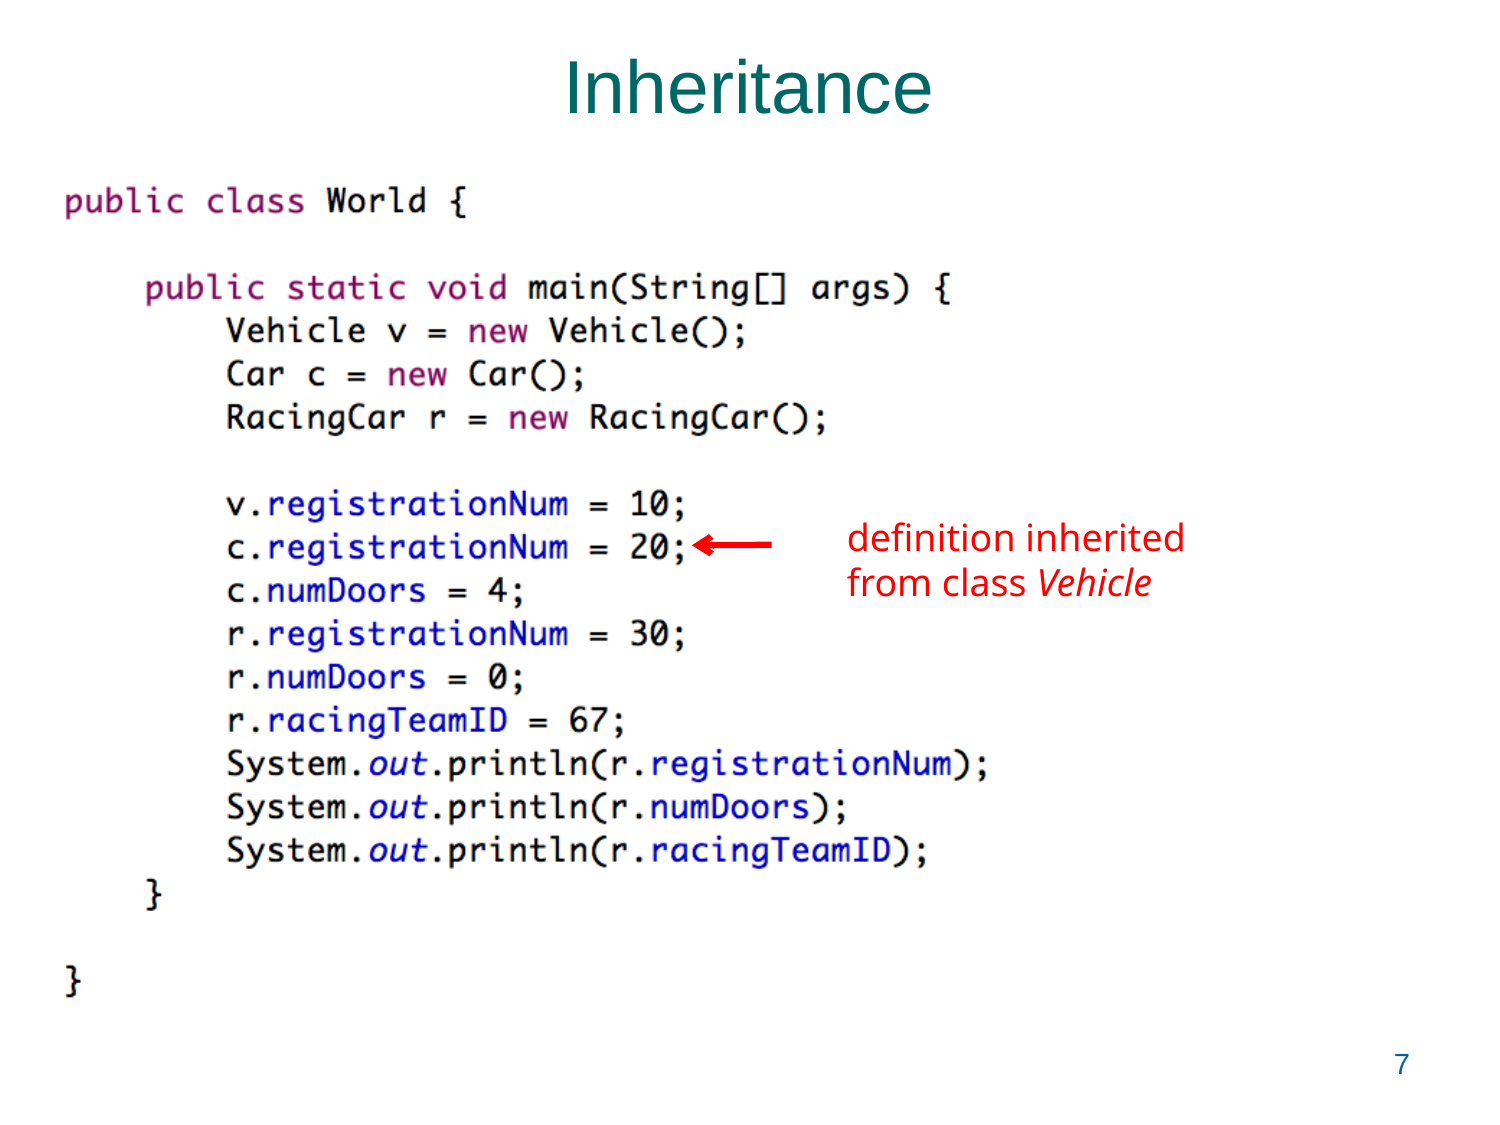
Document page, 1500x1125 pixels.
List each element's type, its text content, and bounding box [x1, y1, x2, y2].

slide_number 7 [1175, 1037, 1425, 1089]
title Inheritance [72, 37, 1425, 138]
text_box definition inherited from class Vehicle [1021, 506, 1211, 612]
picture [58, 175, 1017, 1009]
